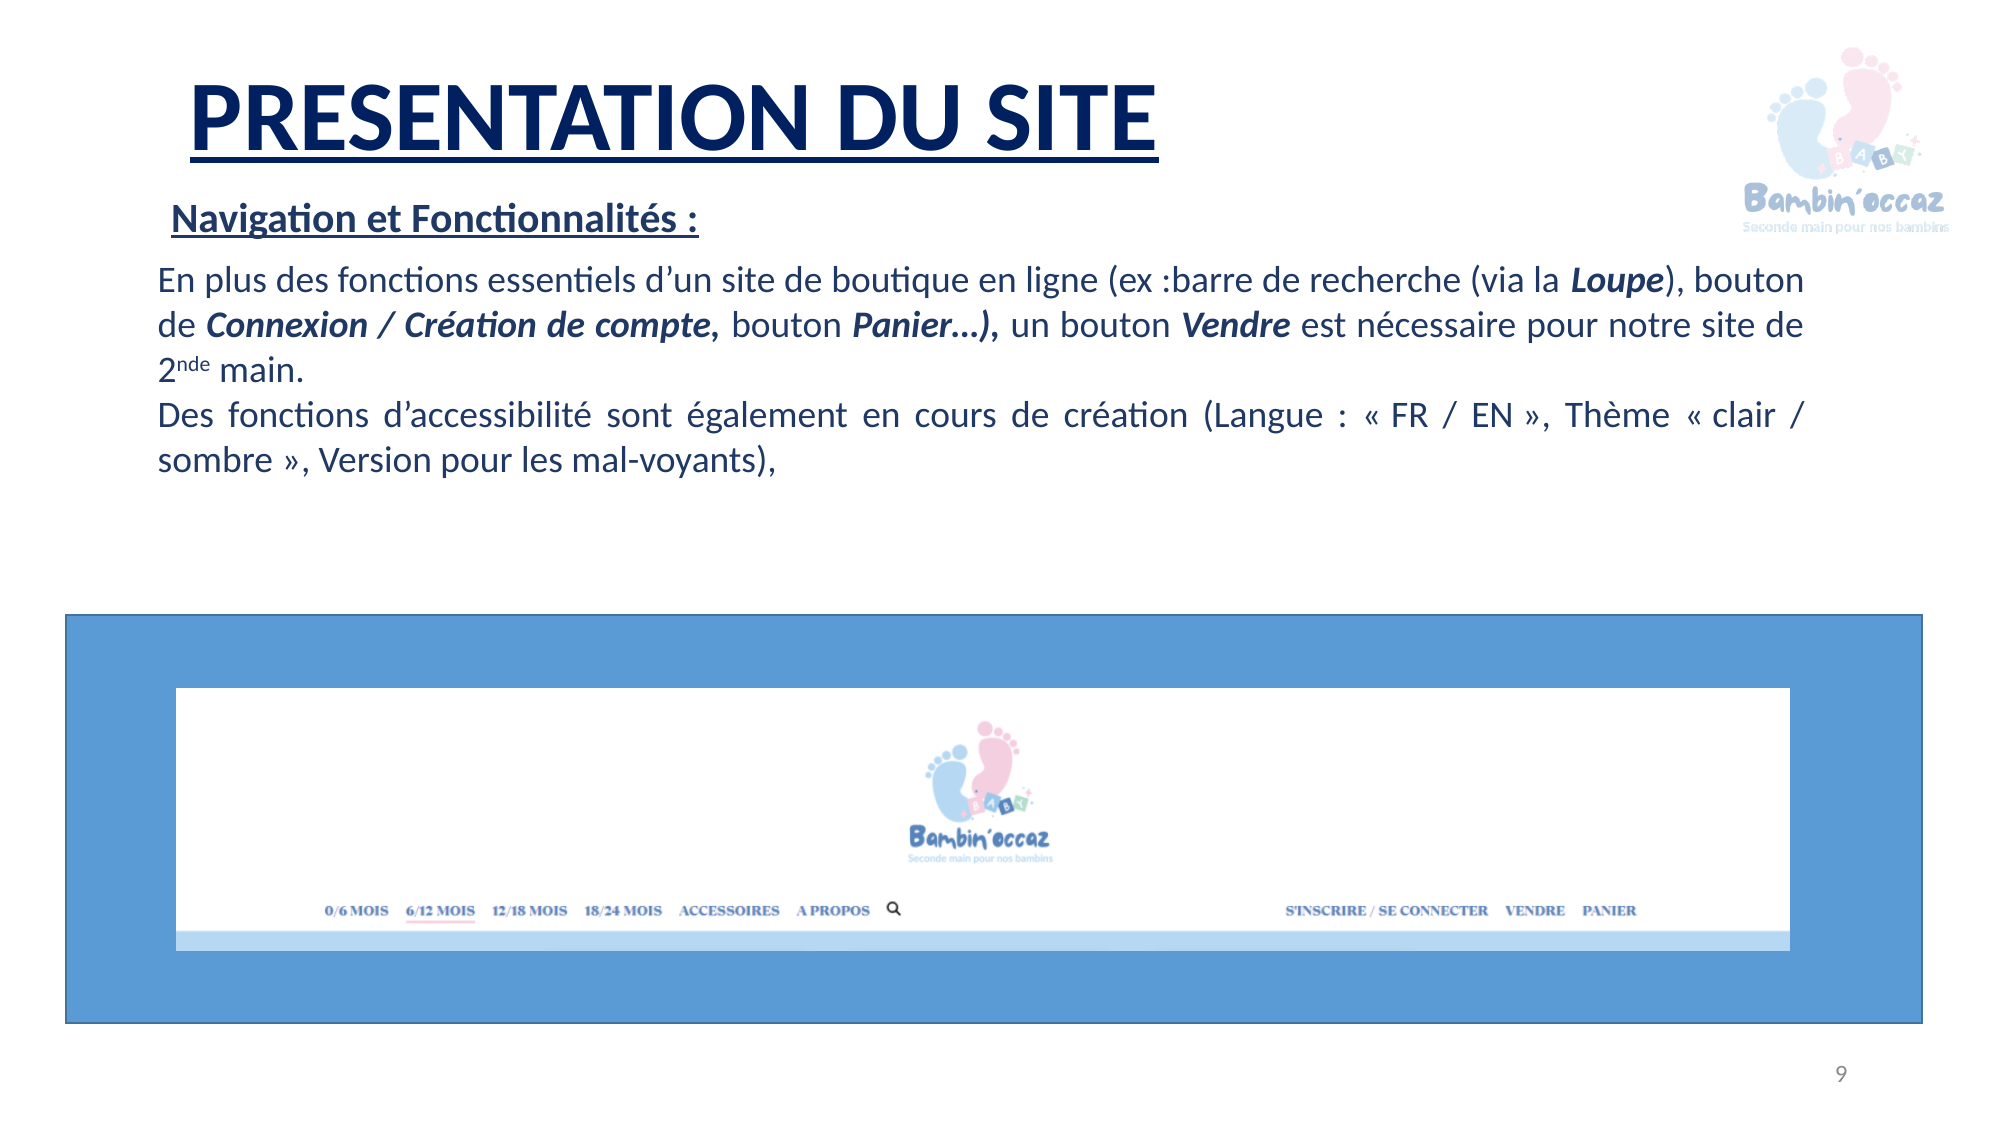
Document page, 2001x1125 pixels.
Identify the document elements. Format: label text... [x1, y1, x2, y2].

picture [176, 688, 1790, 951]
slide_number 9 [1412, 1042, 1863, 1103]
title PRESENTATION DU SITE [174, 0, 1652, 183]
text_box [65, 614, 1923, 1024]
text_box Navigation et Fonctionnalités : [156, 183, 1691, 247]
text_box [1691, 0, 2000, 282]
text_box En plus des fonctions essentiels d’un site de boutique en ligne (ex :barre de recherche (via la Loupe), bouton de Connexion / Création de compte, bouton Panier…), un bouton Vendre est nécessaire pour notre site de 2nde main. Des fonctions d’accessibilité sont également en cours de création (Langue : « FR / EN », Thème « clair / sombre », Version pour les mal-voyants), [142, 247, 1820, 533]
